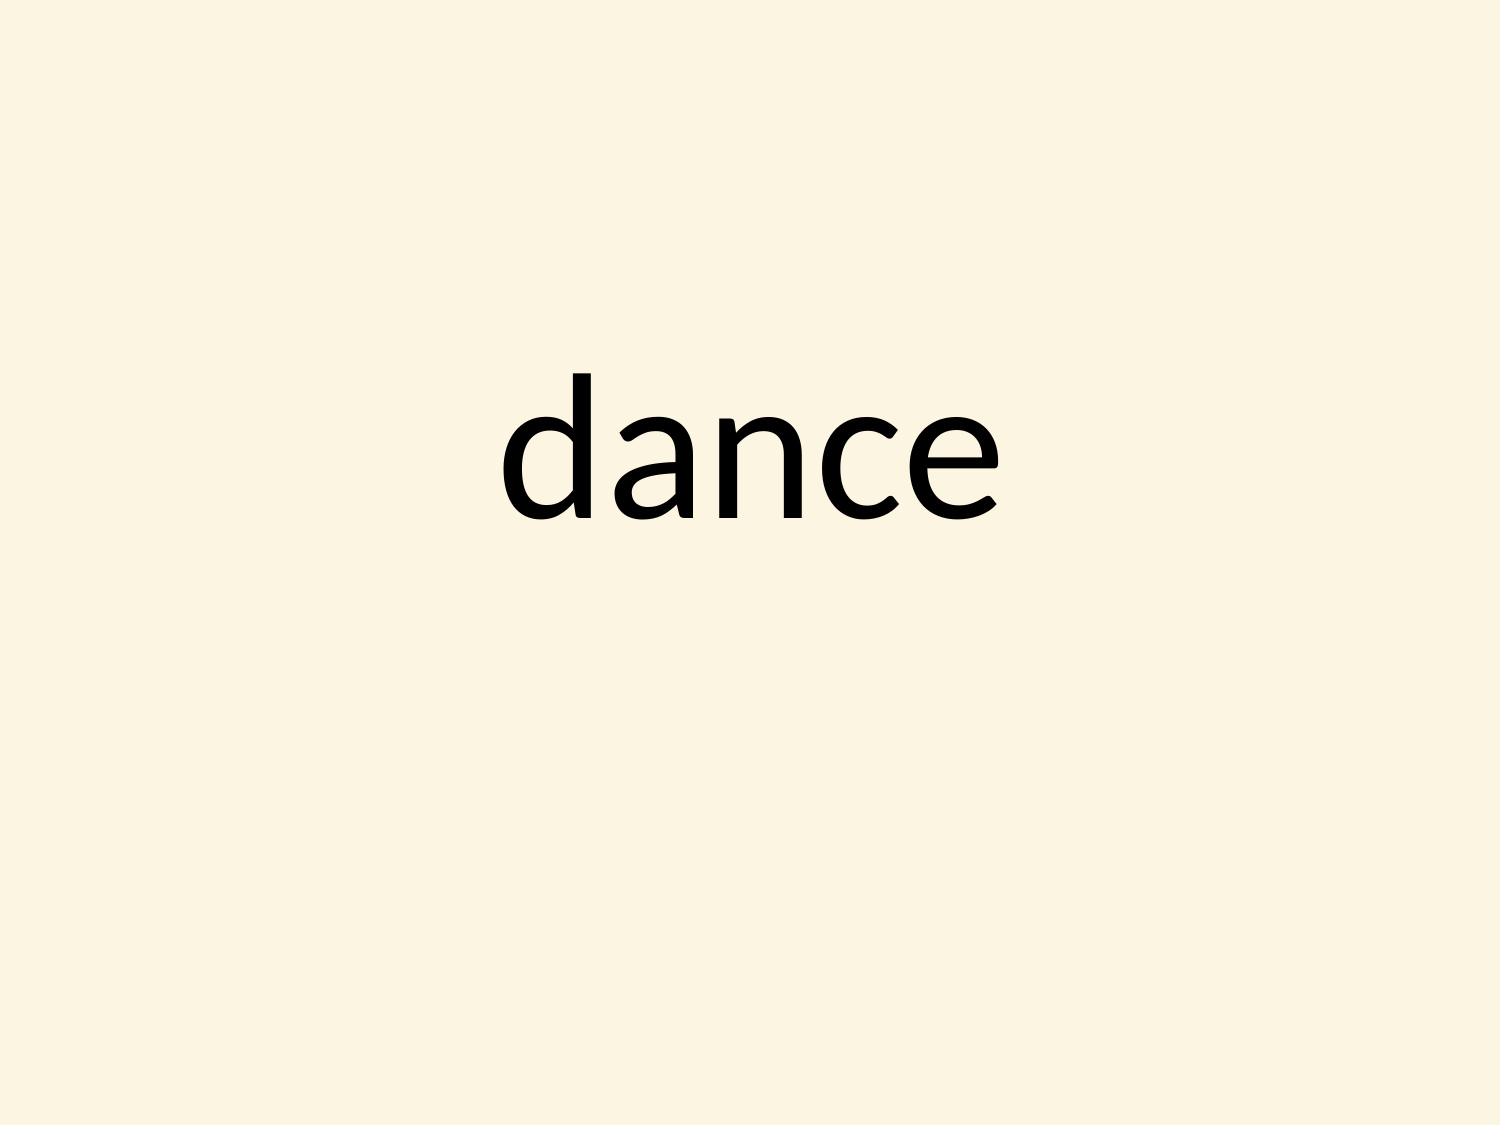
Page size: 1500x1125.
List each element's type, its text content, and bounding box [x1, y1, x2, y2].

list dance [76, 302, 1428, 669]
